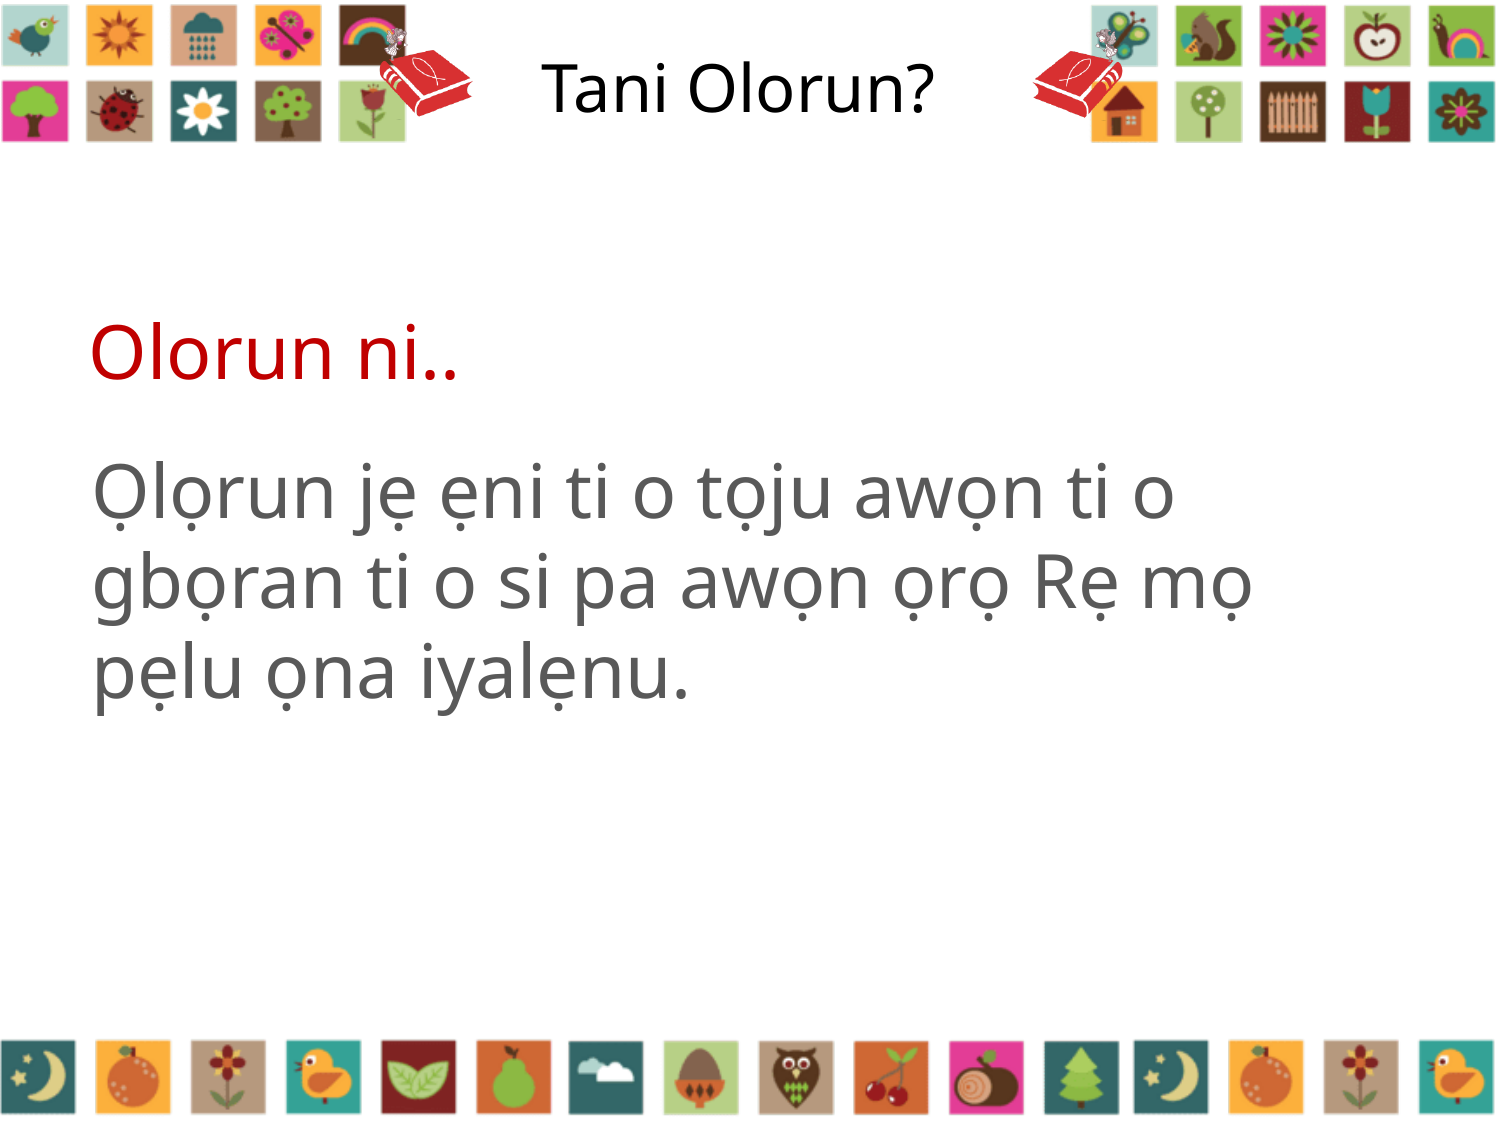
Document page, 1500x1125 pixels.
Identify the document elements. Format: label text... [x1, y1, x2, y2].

picture [0, 3, 505, 150]
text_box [0, 1028, 1500, 1118]
text_box Ọlọrun jẹ ẹni ti o tọju awọn ti o gbọran ti o si pa awọn ọrọ Rẹ mọ pẹlu ọna iyalẹnu. [76, 436, 1436, 722]
picture [1000, 3, 1500, 150]
text_box Olorun ni.. [74, 296, 1421, 402]
text_box Tani Olorun? [425, 38, 1078, 133]
